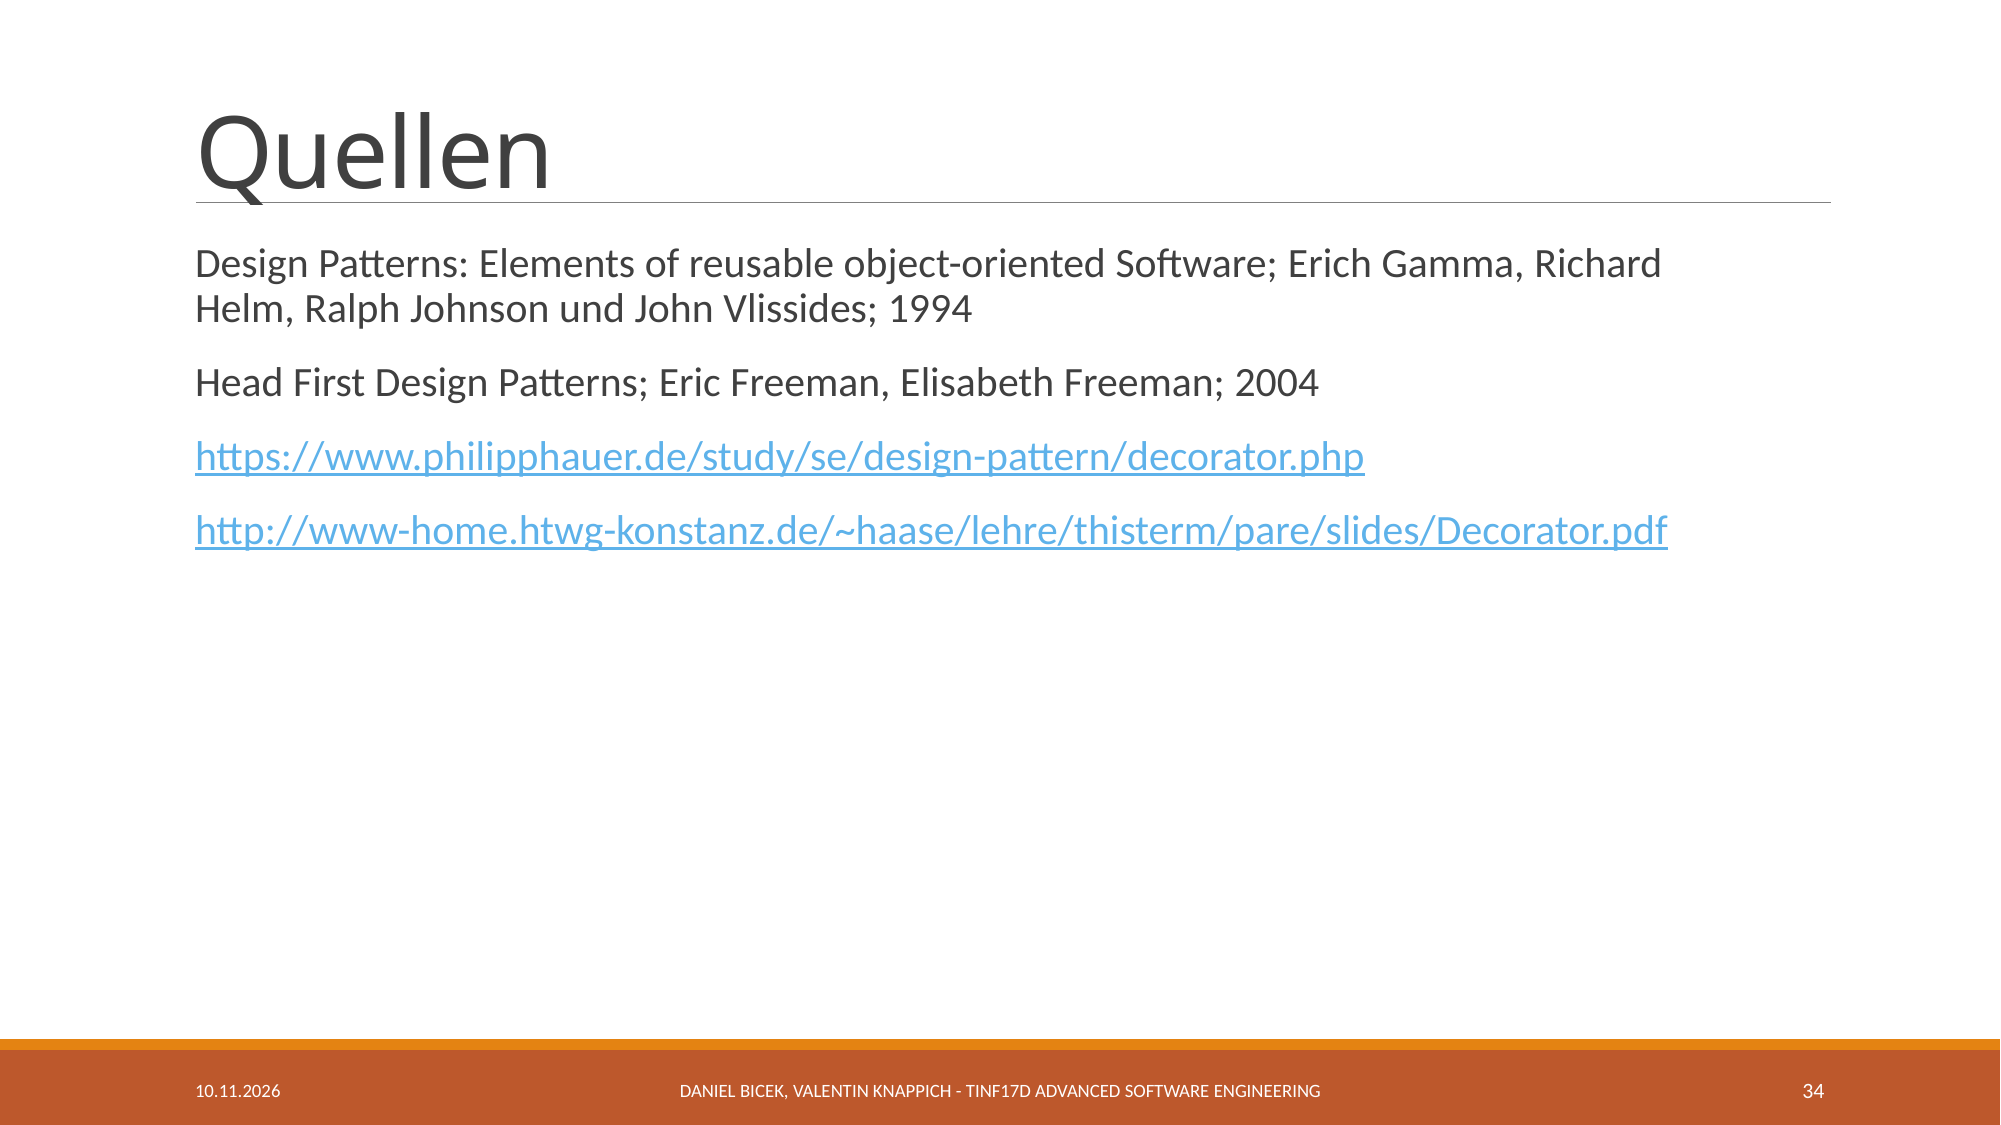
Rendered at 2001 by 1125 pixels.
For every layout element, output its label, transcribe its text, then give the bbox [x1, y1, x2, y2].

footer Daniel Bicek, Valentin Knappich - TINF17D Advanced Software Engineering [604, 1059, 1396, 1120]
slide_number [180, 1059, 586, 1120]
list Design Patterns: Elements of reusable object-oriented Software; Erich Gamma, Richard Helm, Ralph Johnson und John Vlissides; 1994 Head First Design Patterns; Eric Freeman, Elisabeth Freeman; 2004 https://www.philipphauer.de/study/se/design-pattern/decorator.php http://www-home.htwg-konstanz.de/~haase/lehre/thisterm/pare/slides/Decorator.pdf [180, 233, 1830, 963]
title Quellen [180, 0, 1830, 217]
slide_number 34 [1624, 1059, 1840, 1120]
